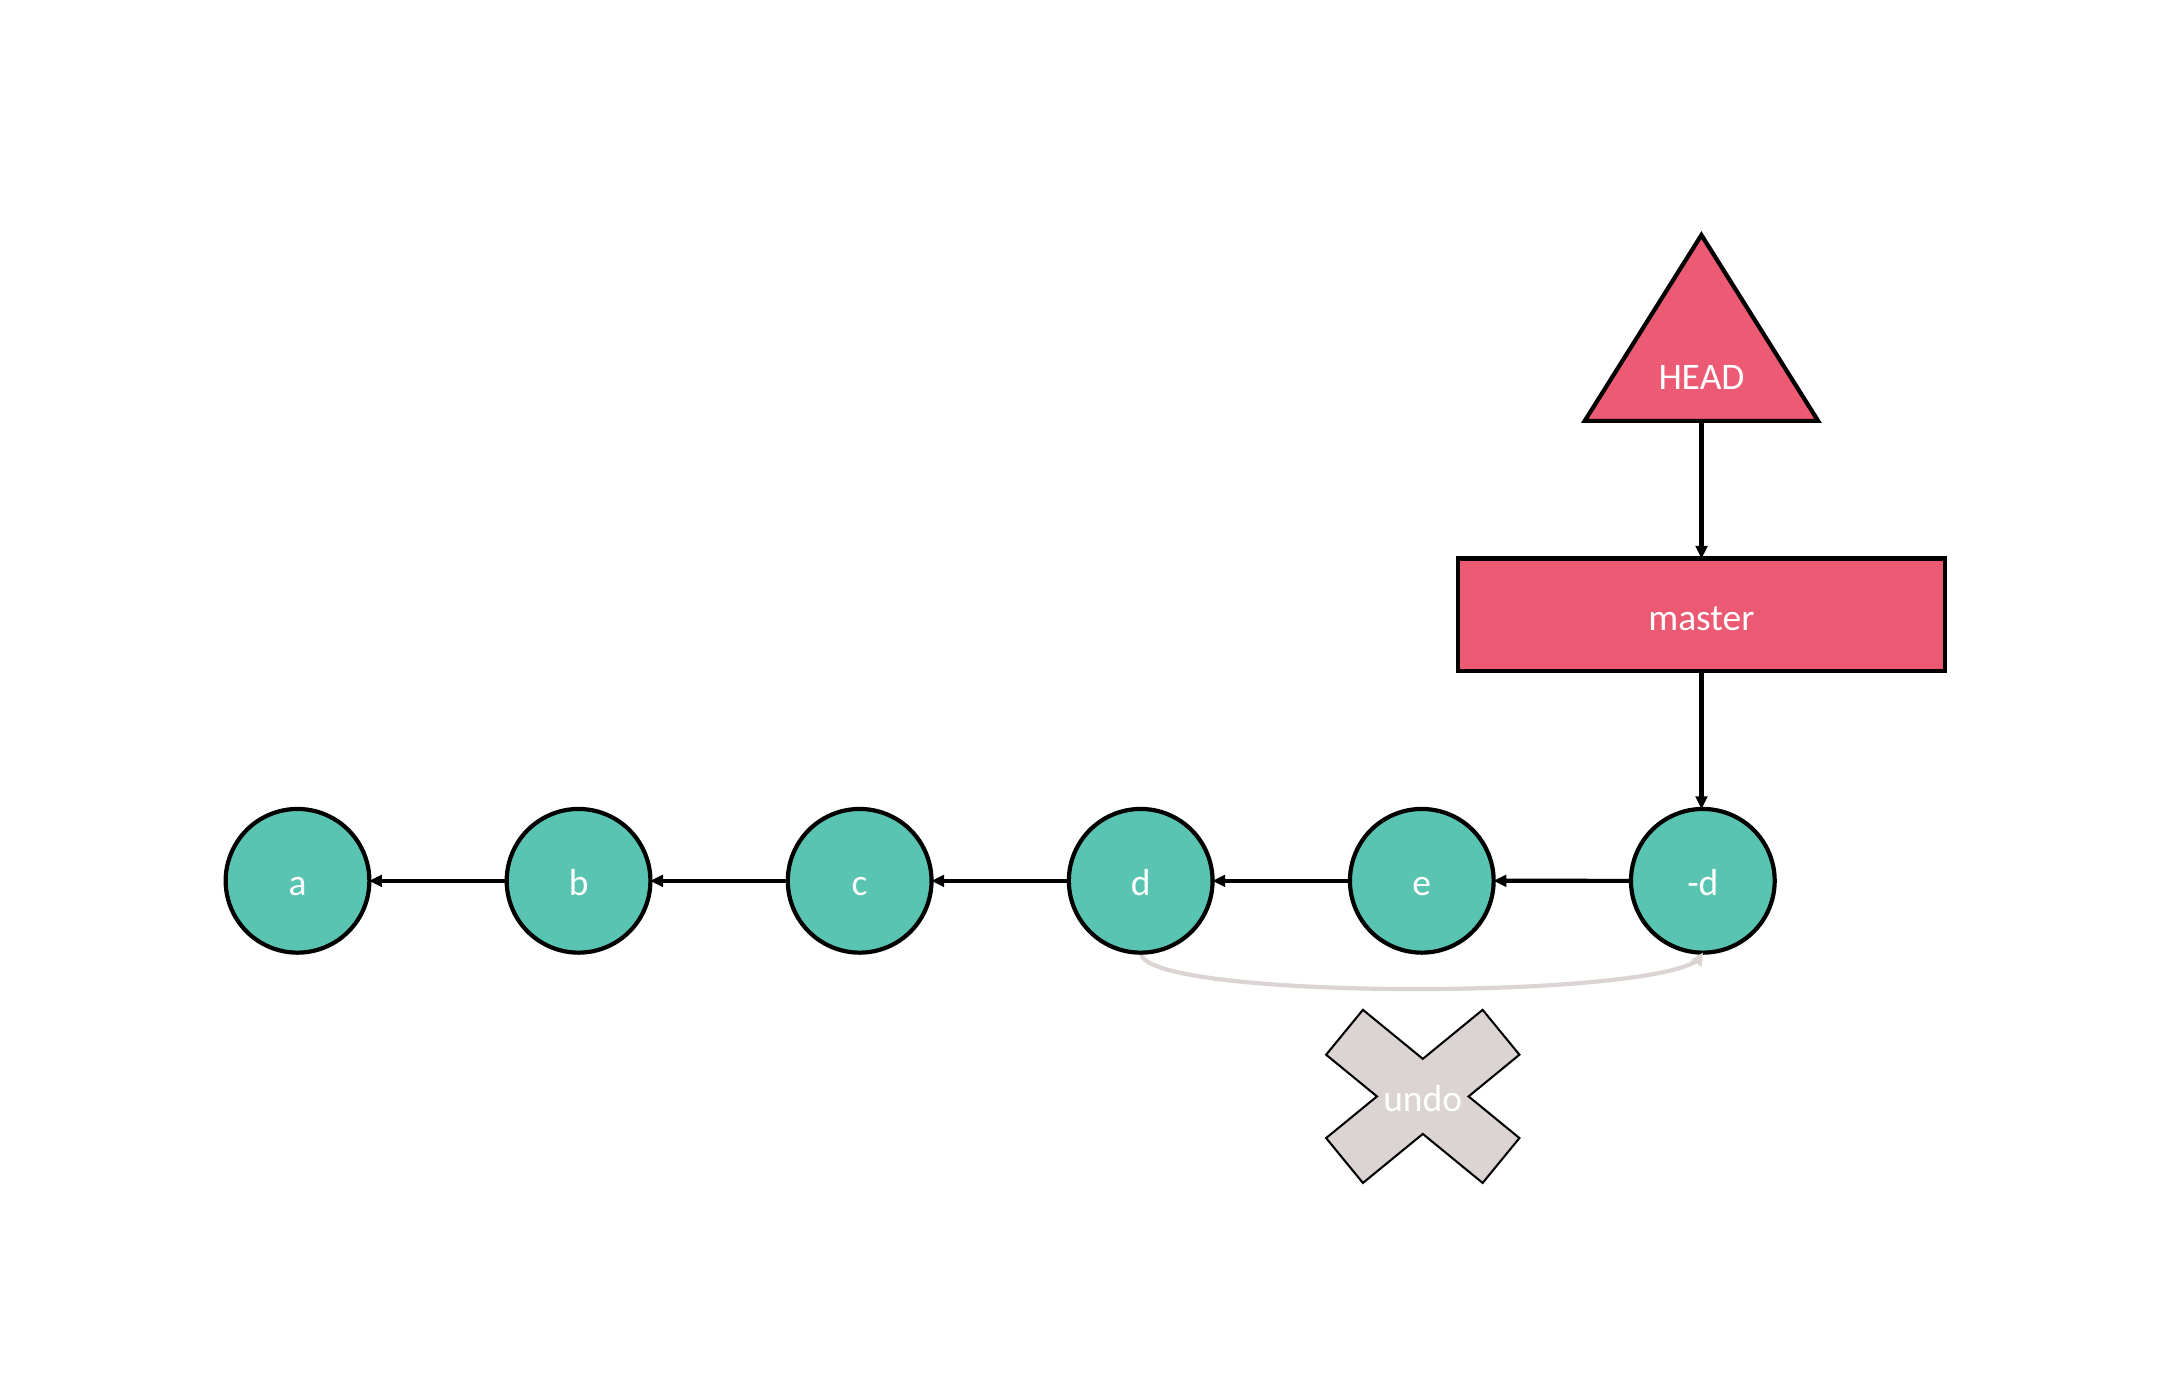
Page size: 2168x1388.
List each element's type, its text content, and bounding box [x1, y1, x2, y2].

text_box d [1067, 807, 1214, 954]
text_box a [224, 807, 371, 954]
text_box e [1348, 807, 1421, 954]
text_box e [1424, 807, 1495, 954]
text_box undo [1324, 1008, 1421, 1185]
text_box c [786, 807, 933, 954]
text_box -d [1630, 807, 1776, 954]
text_box HEAD [1582, 233, 1820, 422]
text_box b [505, 807, 652, 954]
text_box master [1457, 558, 1946, 672]
text_box undo [1424, 1008, 1521, 1185]
